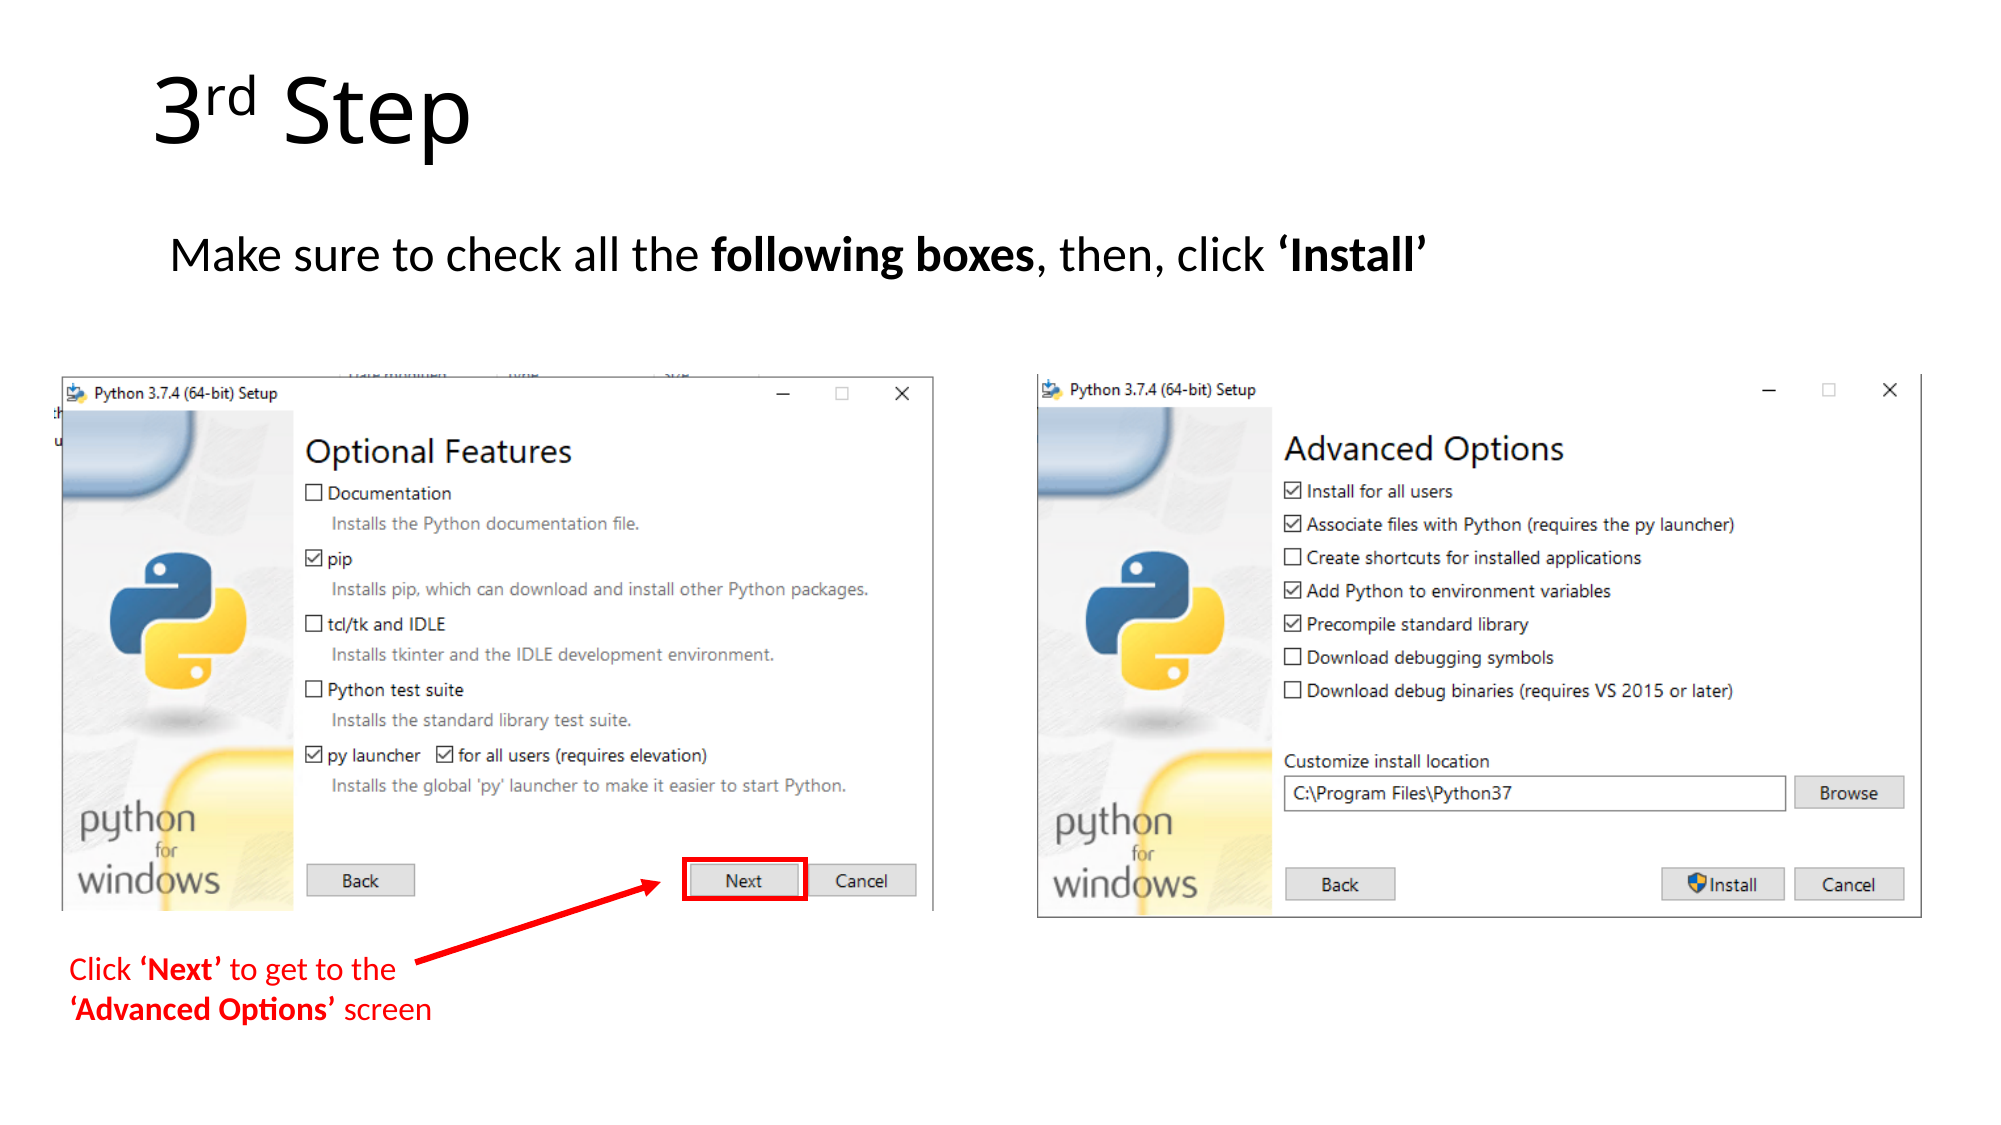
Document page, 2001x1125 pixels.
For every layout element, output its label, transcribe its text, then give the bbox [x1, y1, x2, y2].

title 3rd Step [137, 59, 1863, 278]
picture [54, 374, 940, 911]
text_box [415, 881, 662, 963]
text_box Make sure to check all the following boxes, then, click ‘Install’ [154, 214, 1852, 289]
text_box Click ‘Next’ to get to the ‘Advanced Options’ screen [54, 940, 512, 1035]
picture [1037, 374, 1922, 918]
